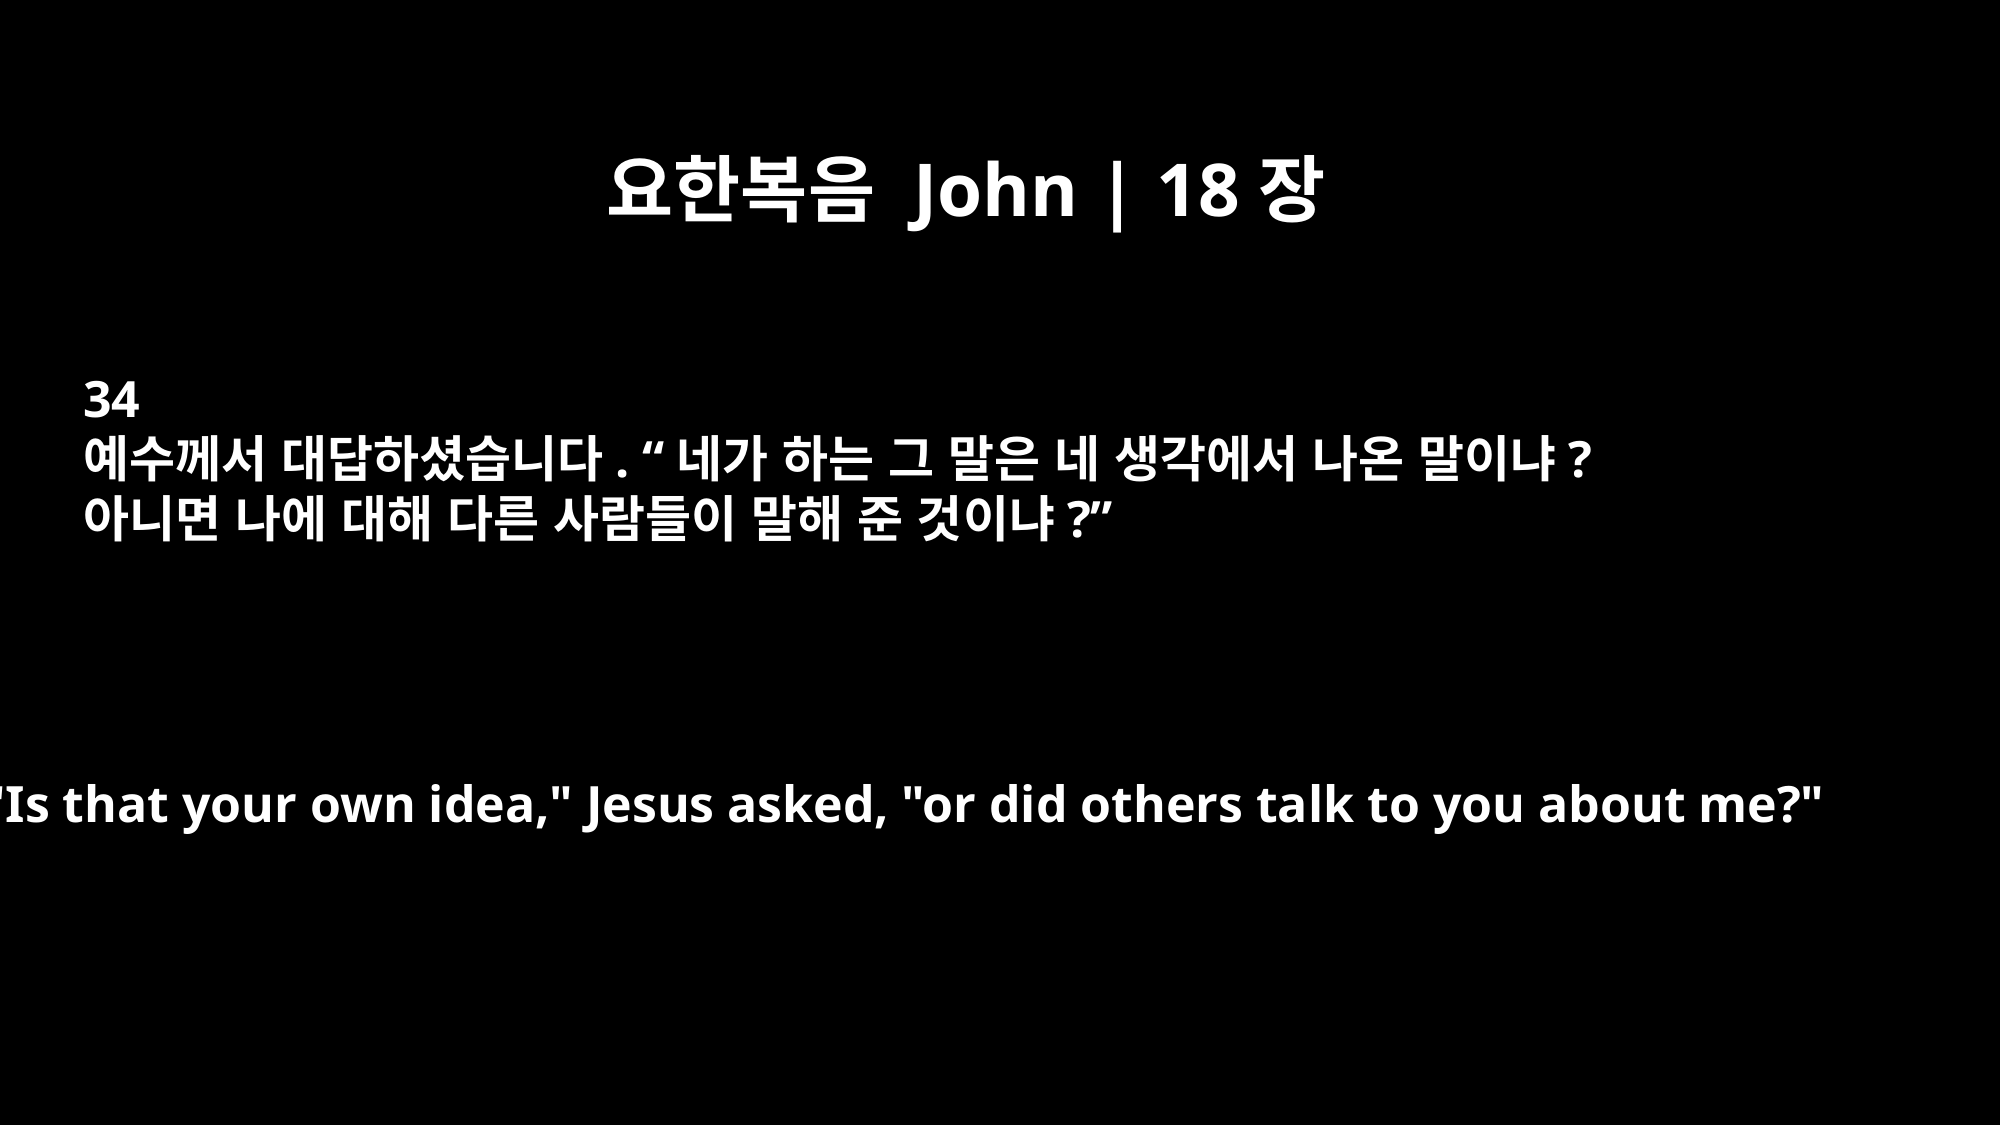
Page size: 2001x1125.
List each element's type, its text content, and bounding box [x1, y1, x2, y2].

text_box 요한복음 John | 18장 [591, 136, 1341, 239]
text_box "Is that your own idea," Jesus asked, "or did others talk to you about me?" [0, 764, 1840, 840]
text_box 34 예수께서 대답하셨습니다. “네가 하는 그 말은 네 생각에서 나온 말이냐? 아니면 나에 대해 다른 사람들이 말해 준 것이냐?” [68, 359, 1608, 555]
